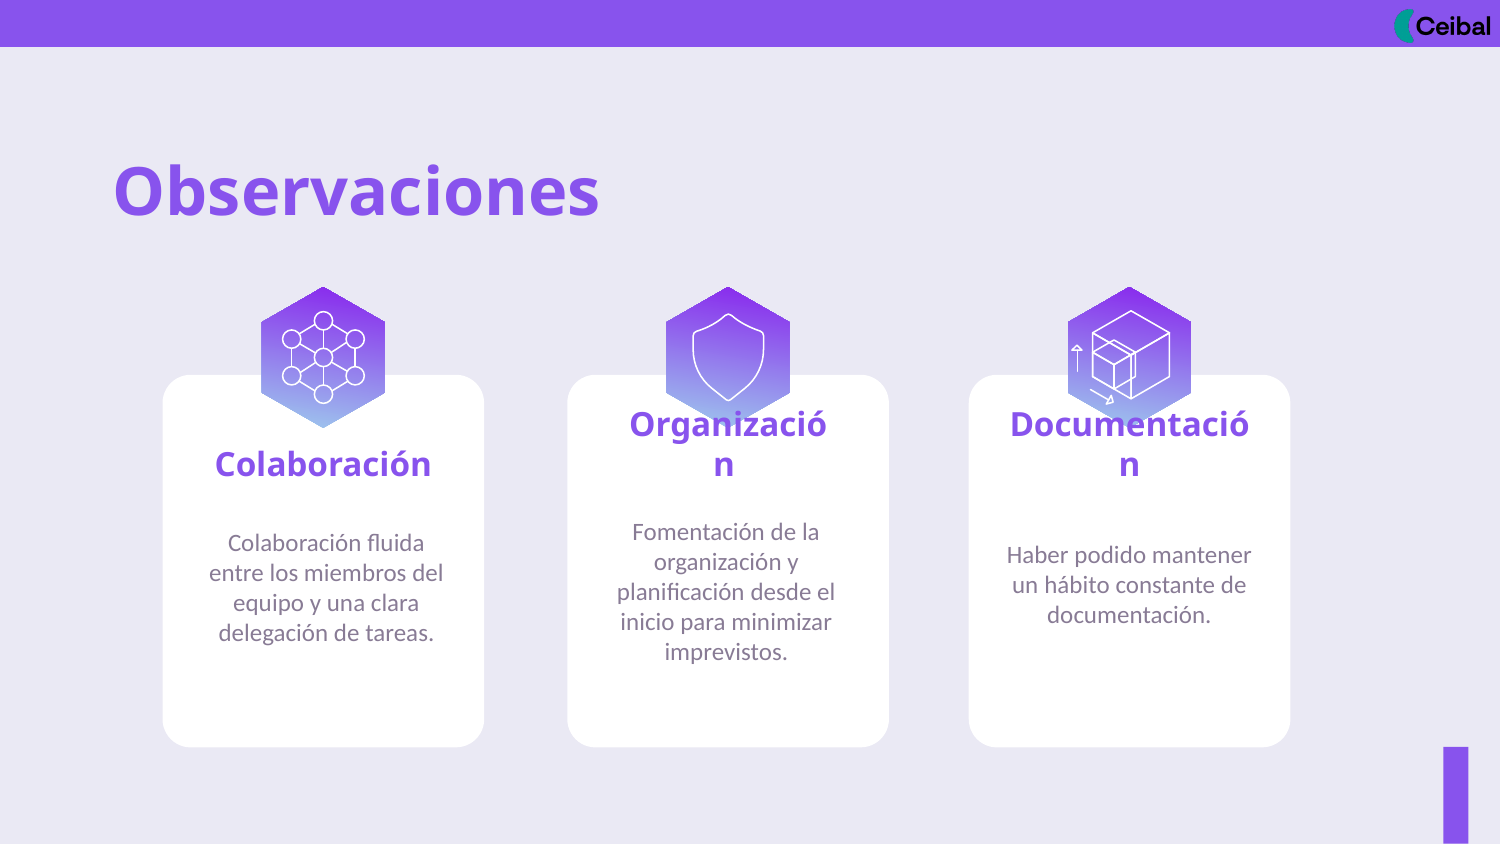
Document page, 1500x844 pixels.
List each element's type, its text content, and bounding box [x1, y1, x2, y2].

text_box Organización [627, 446, 830, 483]
text_box Colaboración fluida entre los miembros del equipo y una clara delegación de tareas. [198, 526, 455, 656]
picture [1390, 0, 1500, 52]
text_box [295, 412, 351, 428]
text_box [1103, 413, 1156, 428]
text_box Haber podido mantener un hábito constante de documentación. [1001, 538, 1258, 643]
text_box Fomentación de la organización y planificación desde el inicio para minimizar imprevistos. [598, 515, 855, 690]
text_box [282, 311, 365, 404]
text_box [666, 287, 790, 428]
text_box [968, 374, 1291, 748]
text_box [162, 374, 485, 748]
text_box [1071, 310, 1170, 405]
text_box Colaboración [192, 446, 455, 483]
text_box [693, 314, 764, 401]
text_box Documentación [1008, 446, 1251, 483]
title Observaciones [112, 151, 1063, 230]
text_box [567, 374, 889, 748]
text_box [1091, 287, 1191, 403]
text_box [261, 287, 385, 402]
